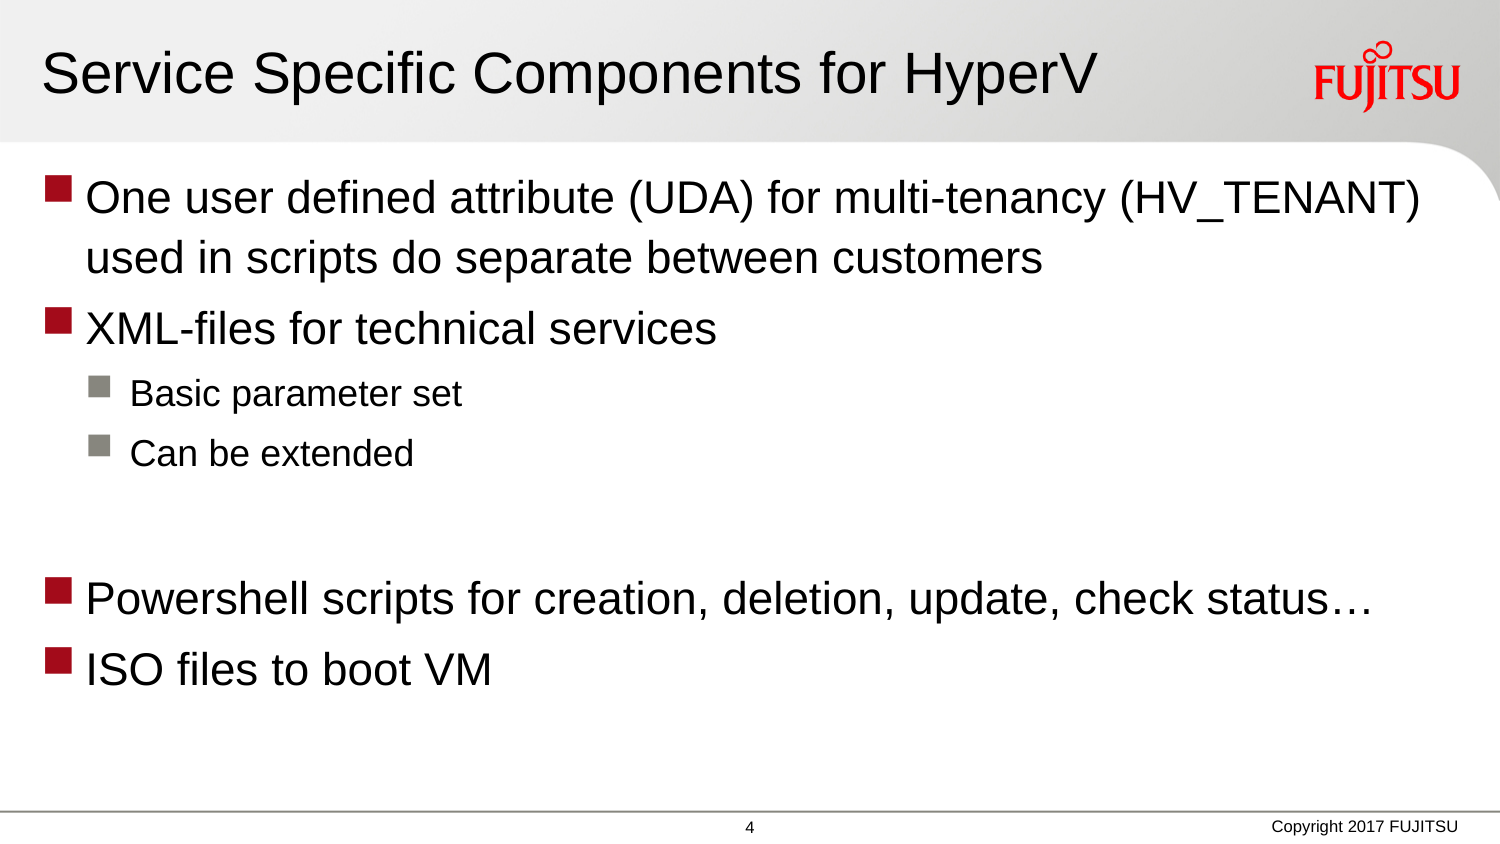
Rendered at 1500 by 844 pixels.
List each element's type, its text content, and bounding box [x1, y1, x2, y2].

picture [0, 0, 1500, 229]
list One user defined attribute (UDA) for multi-tenancy (HV_TENANT) used in scripts do separate between customers XML-files for technical services Basic parameter set Can be extended Powershell scripts for creation, deletion, update, check status… ISO files to boot VM [41, 161, 1459, 788]
title Service Specific Components for HyperV [40, 11, 1282, 139]
